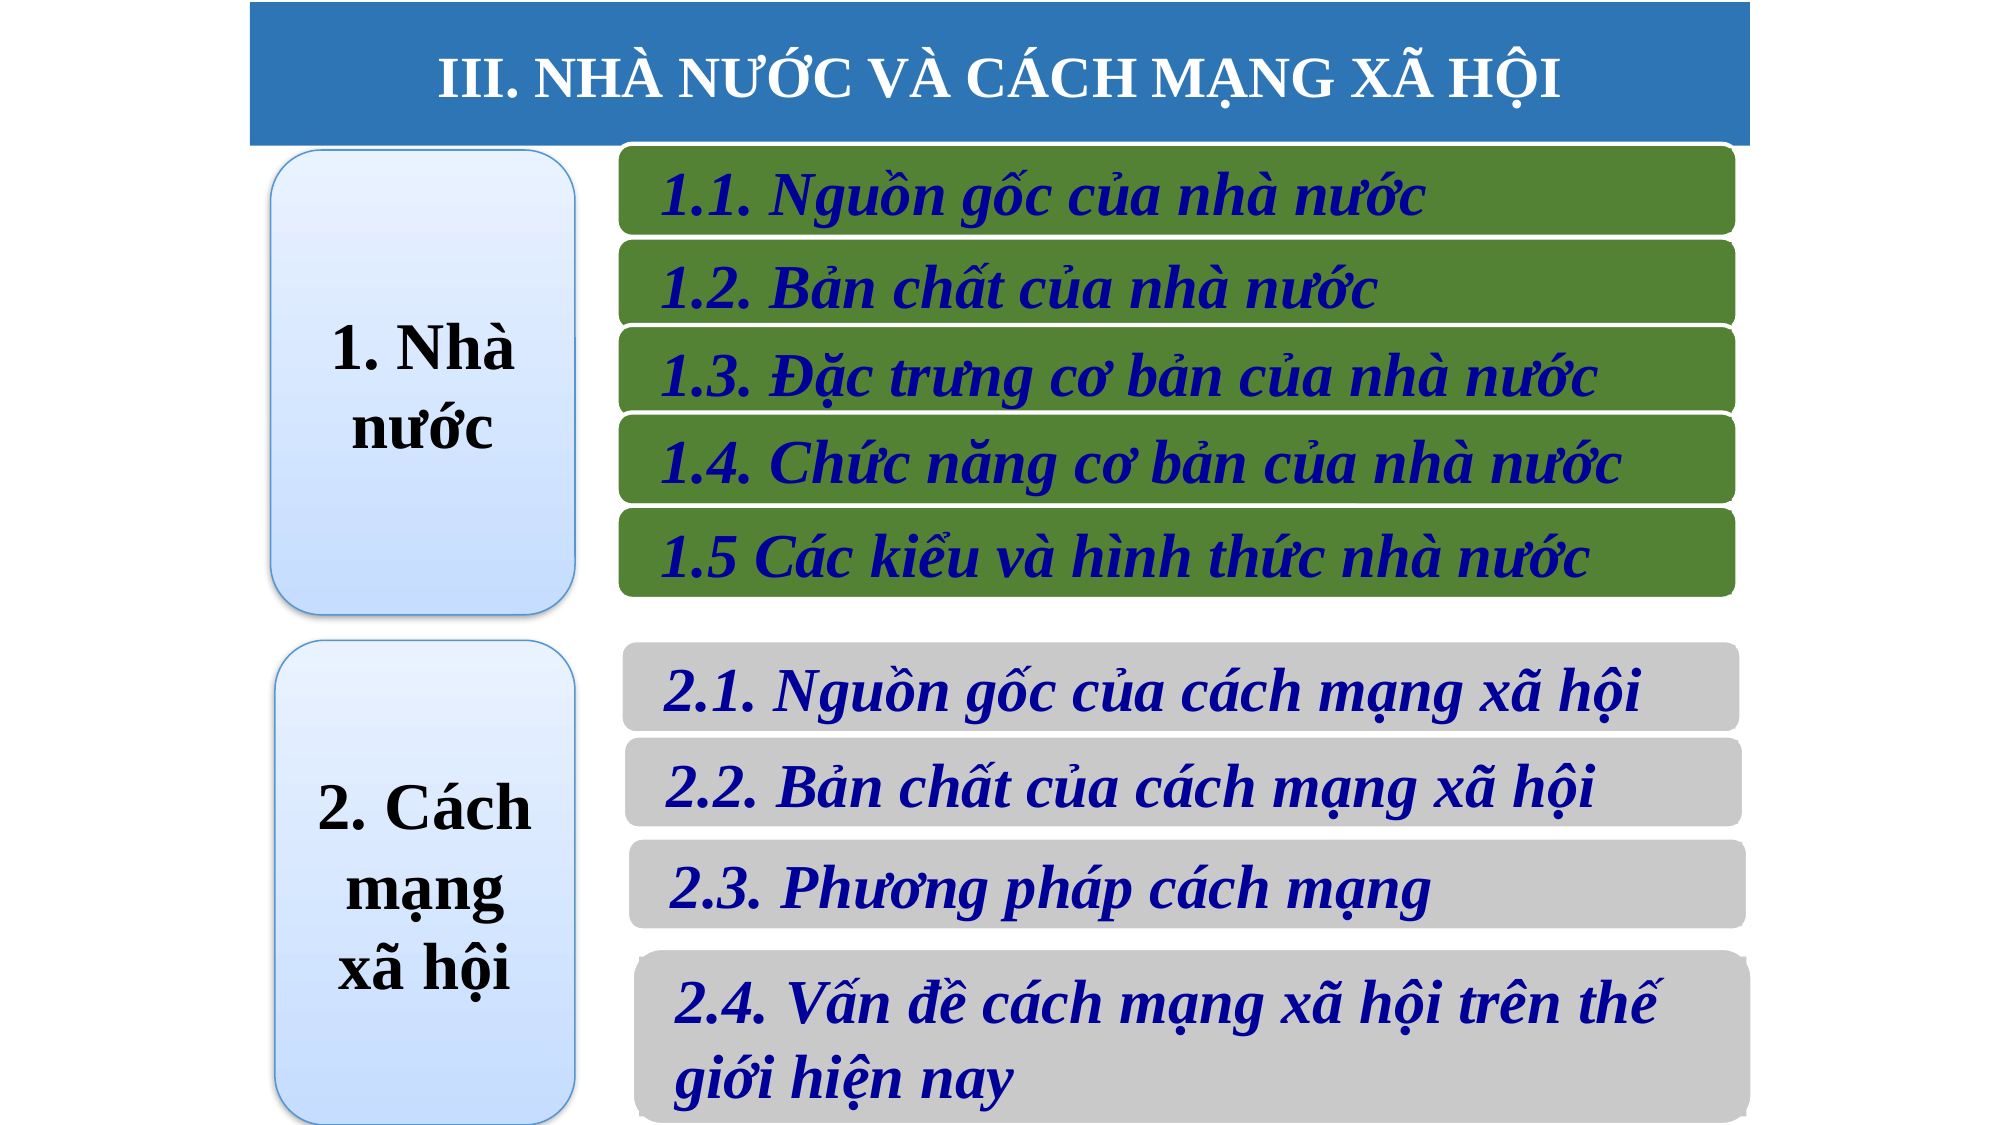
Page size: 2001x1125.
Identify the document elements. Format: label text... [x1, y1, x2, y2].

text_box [616, 505, 1738, 600]
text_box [616, 237, 1738, 324]
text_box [616, 324, 1738, 412]
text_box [616, 143, 1738, 237]
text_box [631, 947, 1753, 1125]
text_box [622, 735, 1745, 829]
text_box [616, 412, 1738, 505]
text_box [626, 837, 1749, 931]
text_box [274, 640, 576, 1125]
text_box III. NHÀ NƯỚC VÀ CÁCH MẠNG XÃ HỘI [249, 2, 1750, 146]
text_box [270, 149, 576, 616]
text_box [620, 640, 1742, 734]
